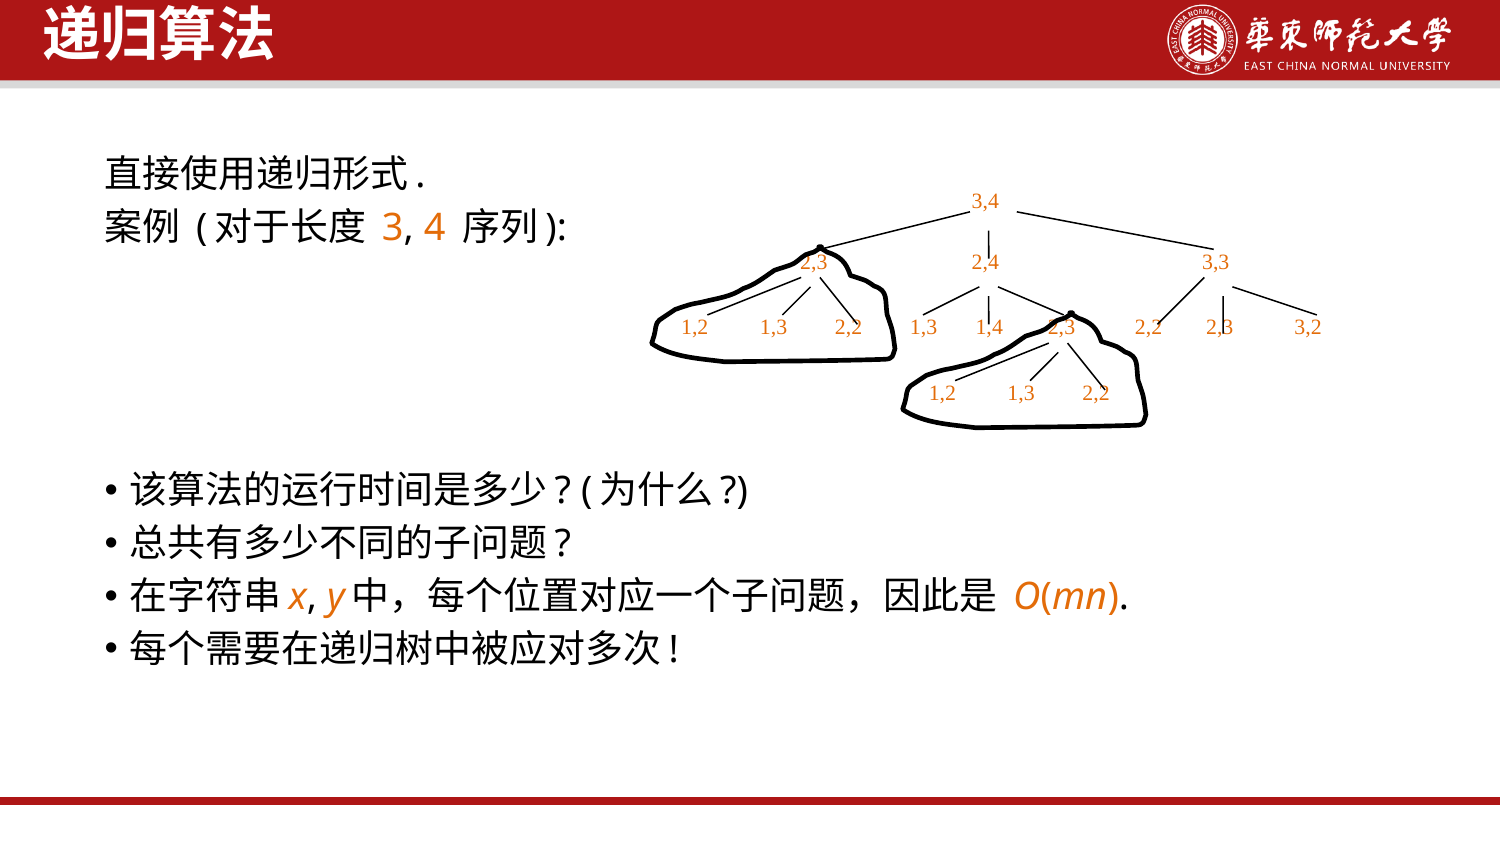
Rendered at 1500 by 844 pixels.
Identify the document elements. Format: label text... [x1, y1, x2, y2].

text_box 直接使用递归形式. 案例 (对于长度 3, 4 序列): 该算法的运行时间是多少? (为什么?) 总共有多少不同的子问题? 在字符串x, y中，每个位置对应一个子问题，因此是 O(mn). 每个需要在递归树中被应对多次! [89, 147, 1384, 683]
text_box 2,3 [785, 239, 843, 266]
text_box [651, 246, 895, 362]
text_box 3,4 [956, 179, 1015, 221]
picture [1113, 0, 1500, 165]
text_box [902, 312, 1146, 428]
text_box 1,4 [960, 305, 1019, 347]
text_box 1,3 [895, 305, 953, 347]
text_box 2,3 [1191, 305, 1249, 347]
text_box 3,3 [1187, 239, 1245, 281]
text_box 1,2 [666, 305, 685, 314]
text_box 2,3 [1033, 305, 1091, 333]
text_box 1,2 [913, 371, 936, 383]
text_box 2,4 [956, 239, 1015, 281]
text_box 递归算法 [31, 0, 1178, 89]
text_box 3,2 [1279, 305, 1337, 347]
text_box 2,2 [1120, 305, 1178, 347]
